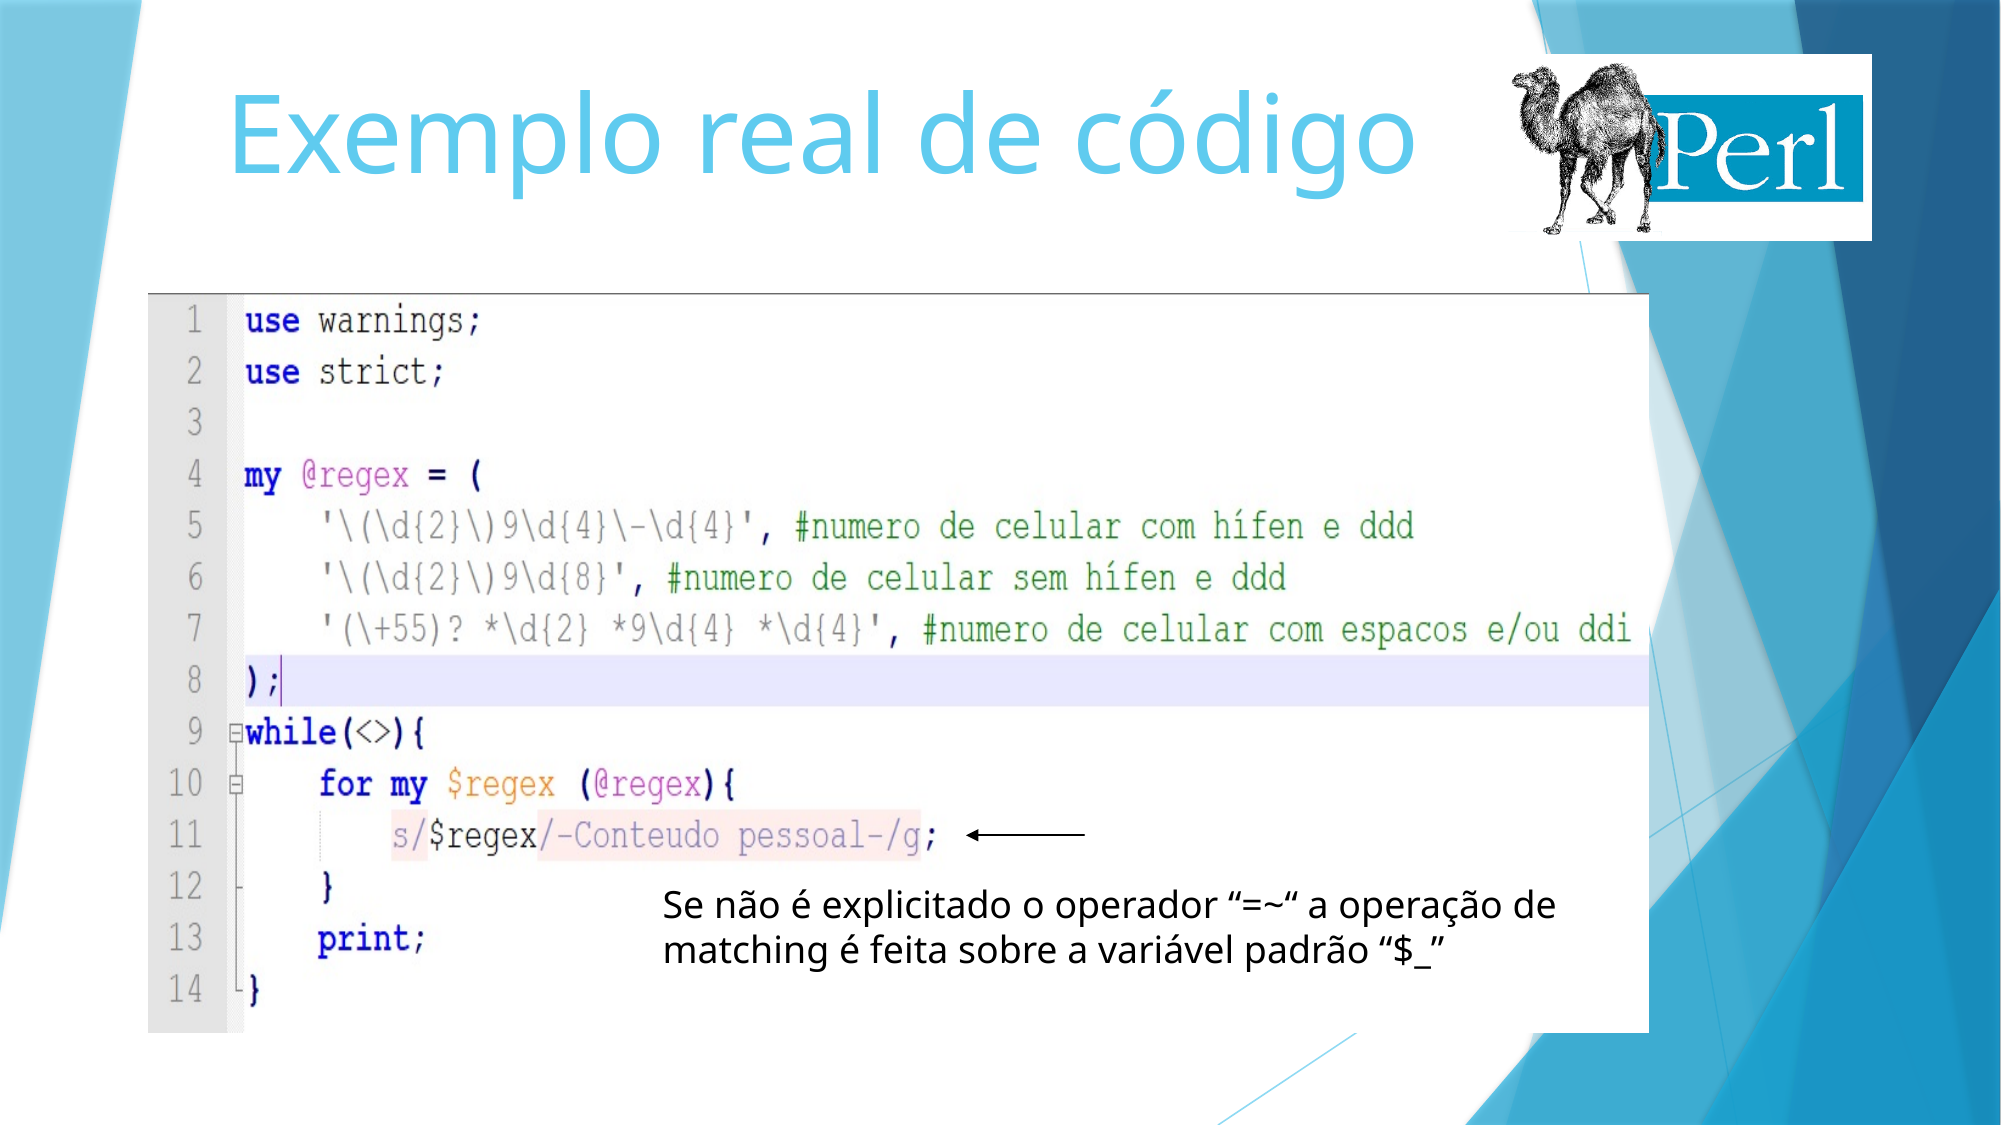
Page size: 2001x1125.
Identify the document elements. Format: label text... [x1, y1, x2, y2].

picture [1504, 54, 1873, 242]
title Exemplo real de código [56, 56, 1434, 203]
picture [148, 293, 1650, 1034]
